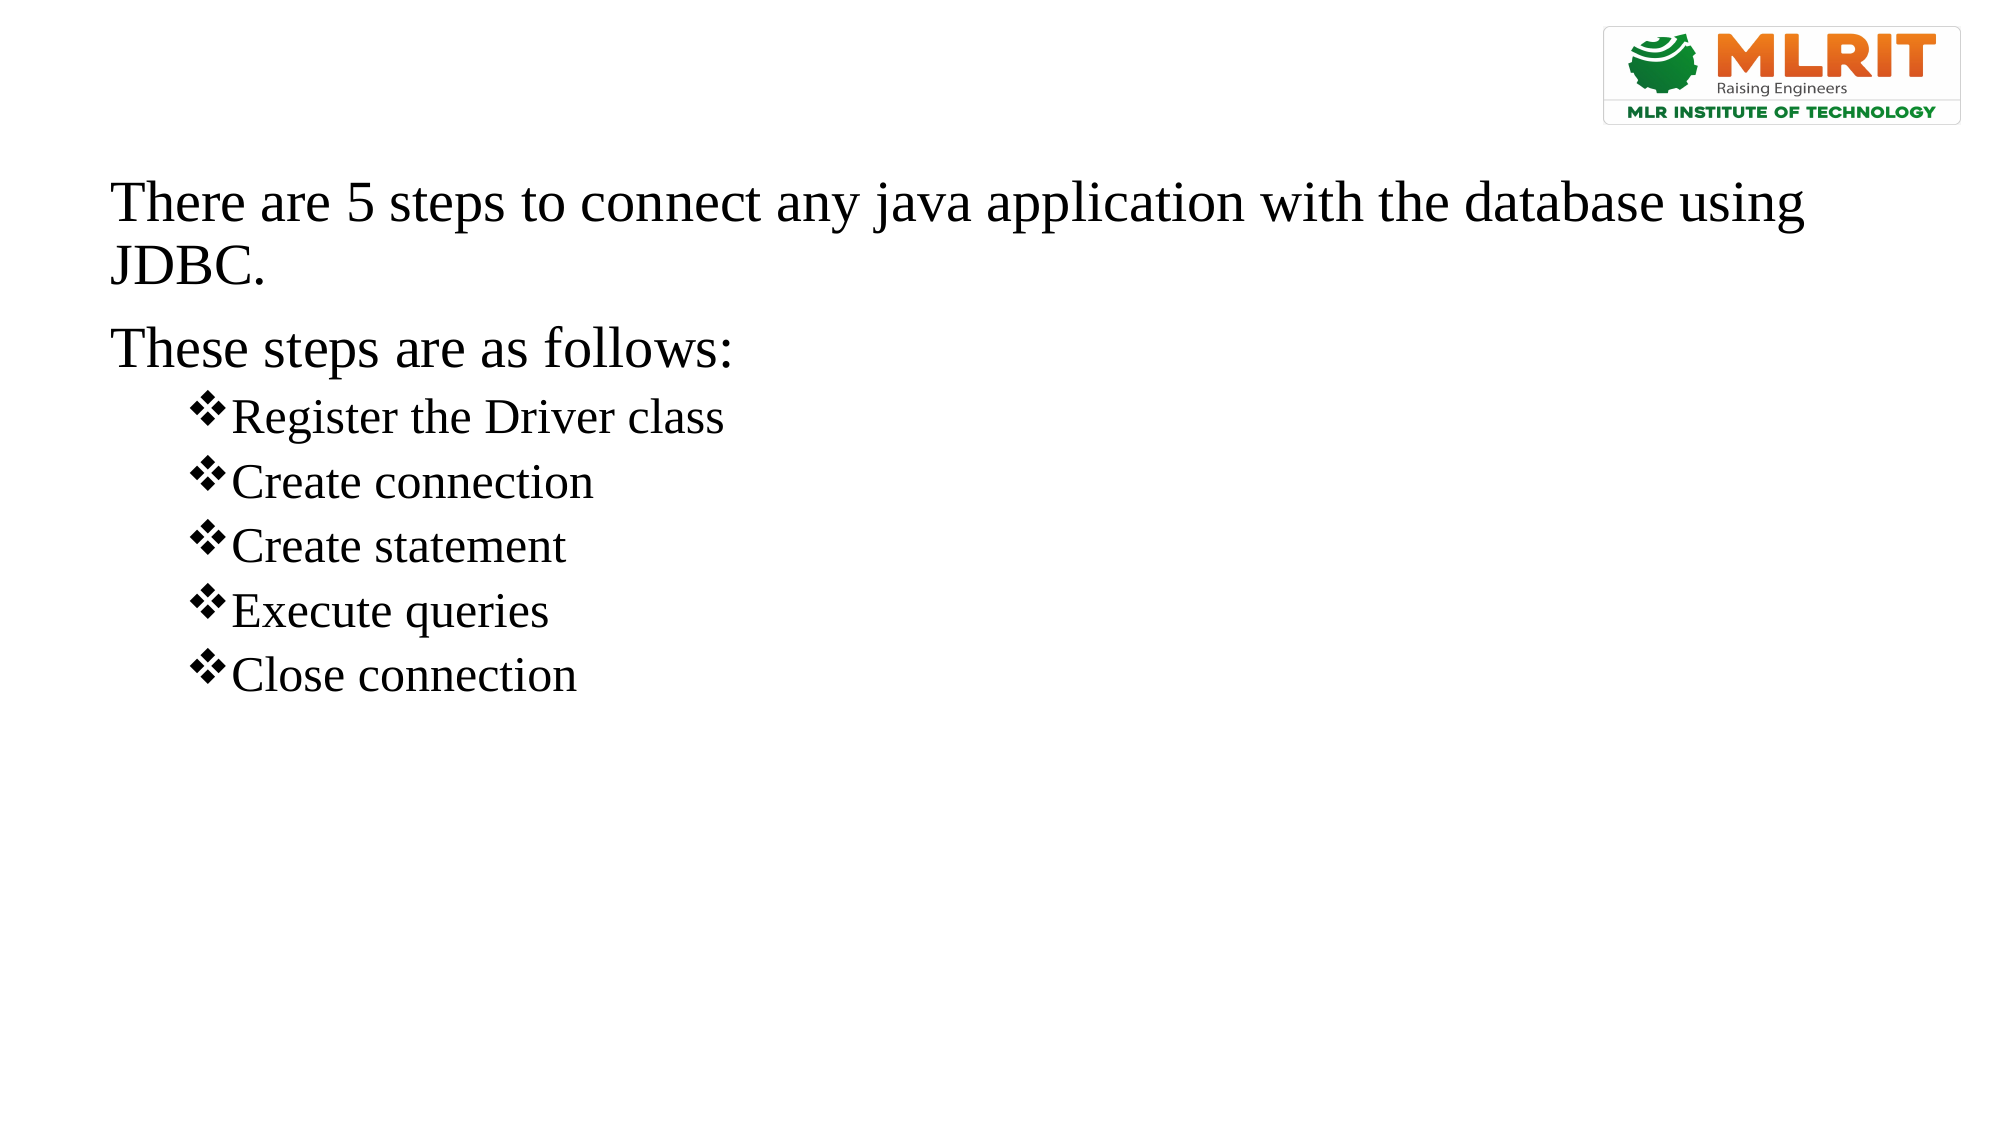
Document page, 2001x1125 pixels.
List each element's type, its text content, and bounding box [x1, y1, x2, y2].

list There are 5 steps to connect any java application with the database using JDBC. These steps are as follows: Register the Driver class Create connection Create statement Execute queries Close connection [95, 163, 1877, 1026]
picture [1603, 26, 1961, 125]
